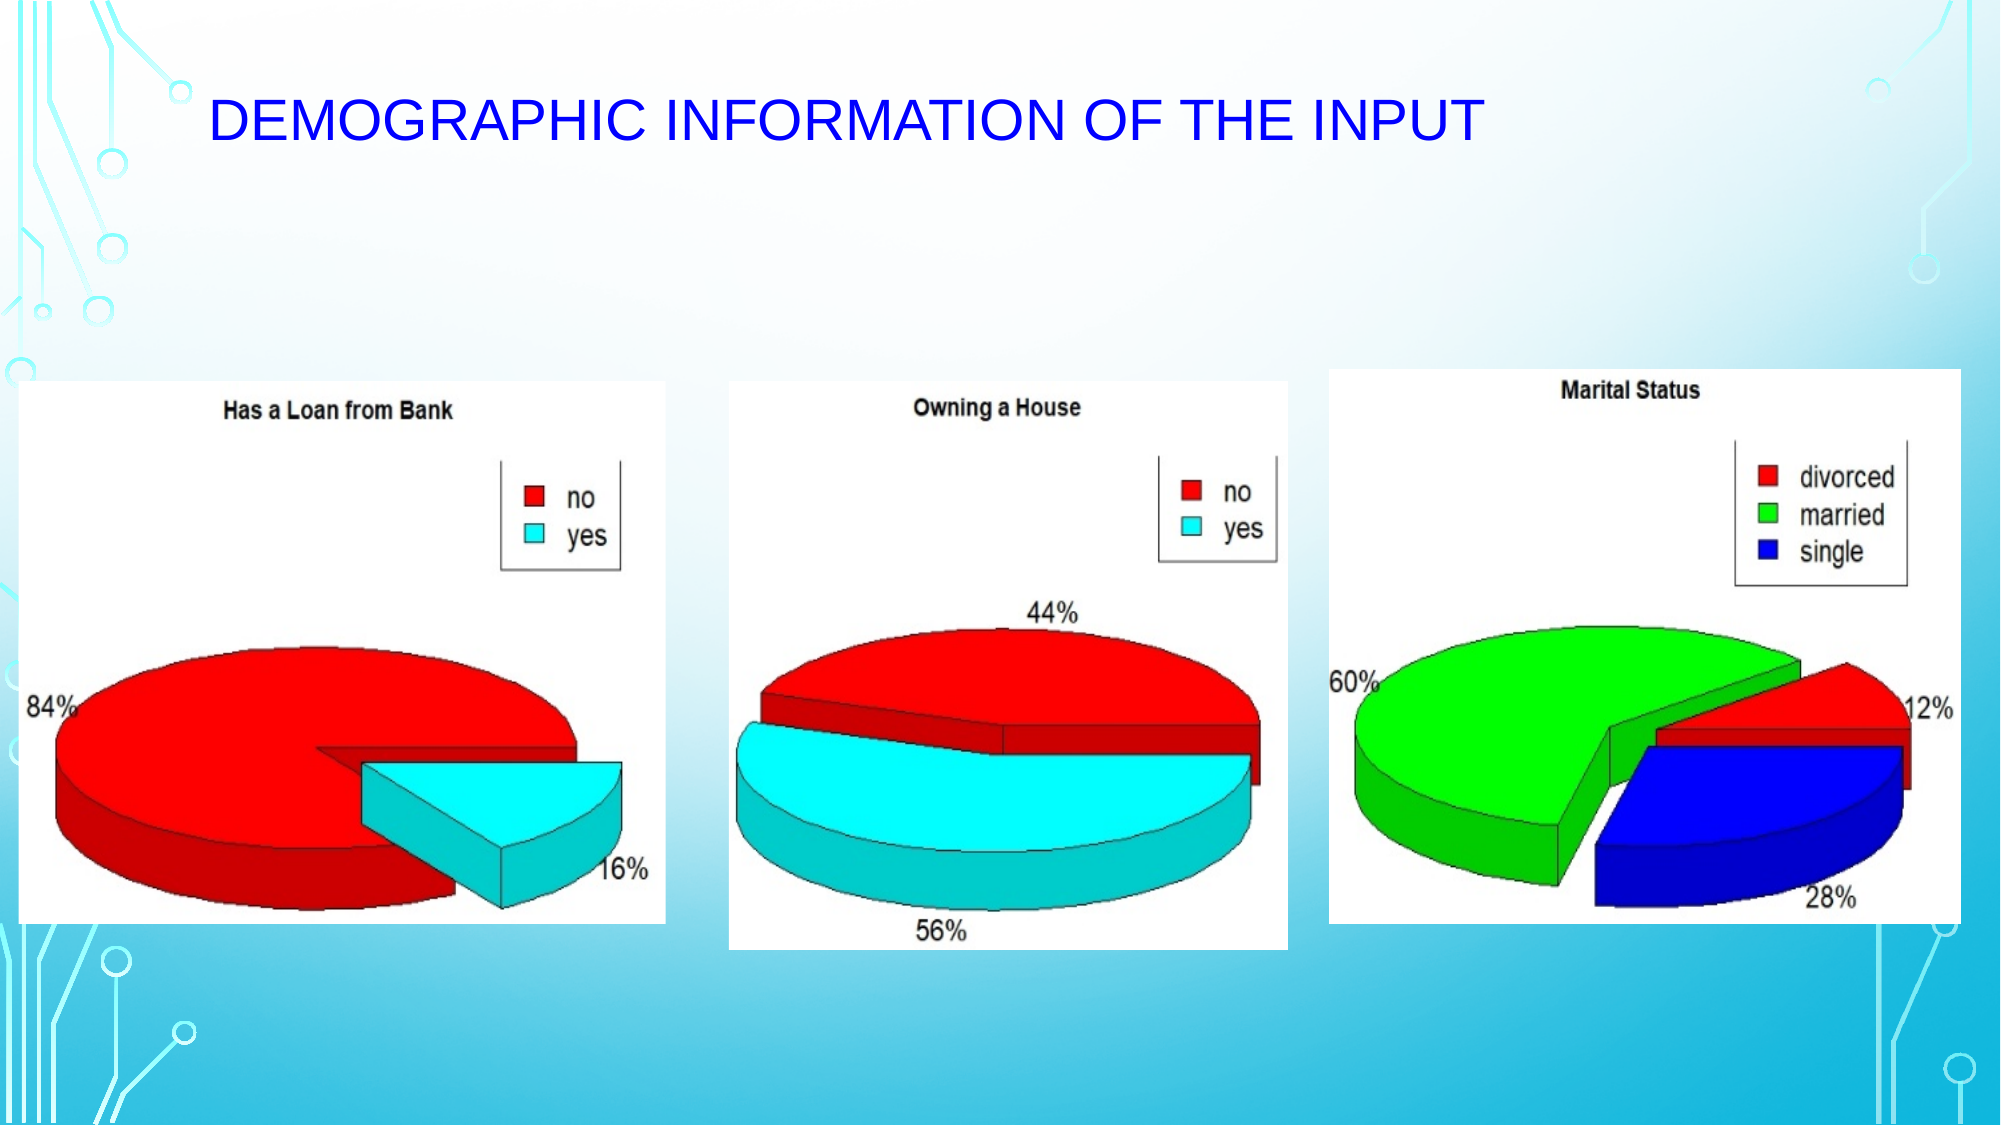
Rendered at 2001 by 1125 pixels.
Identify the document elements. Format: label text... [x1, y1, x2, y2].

picture [728, 380, 1289, 951]
picture [1328, 368, 1962, 924]
picture [18, 380, 666, 924]
title Demographic Information of the input [193, 0, 1819, 243]
